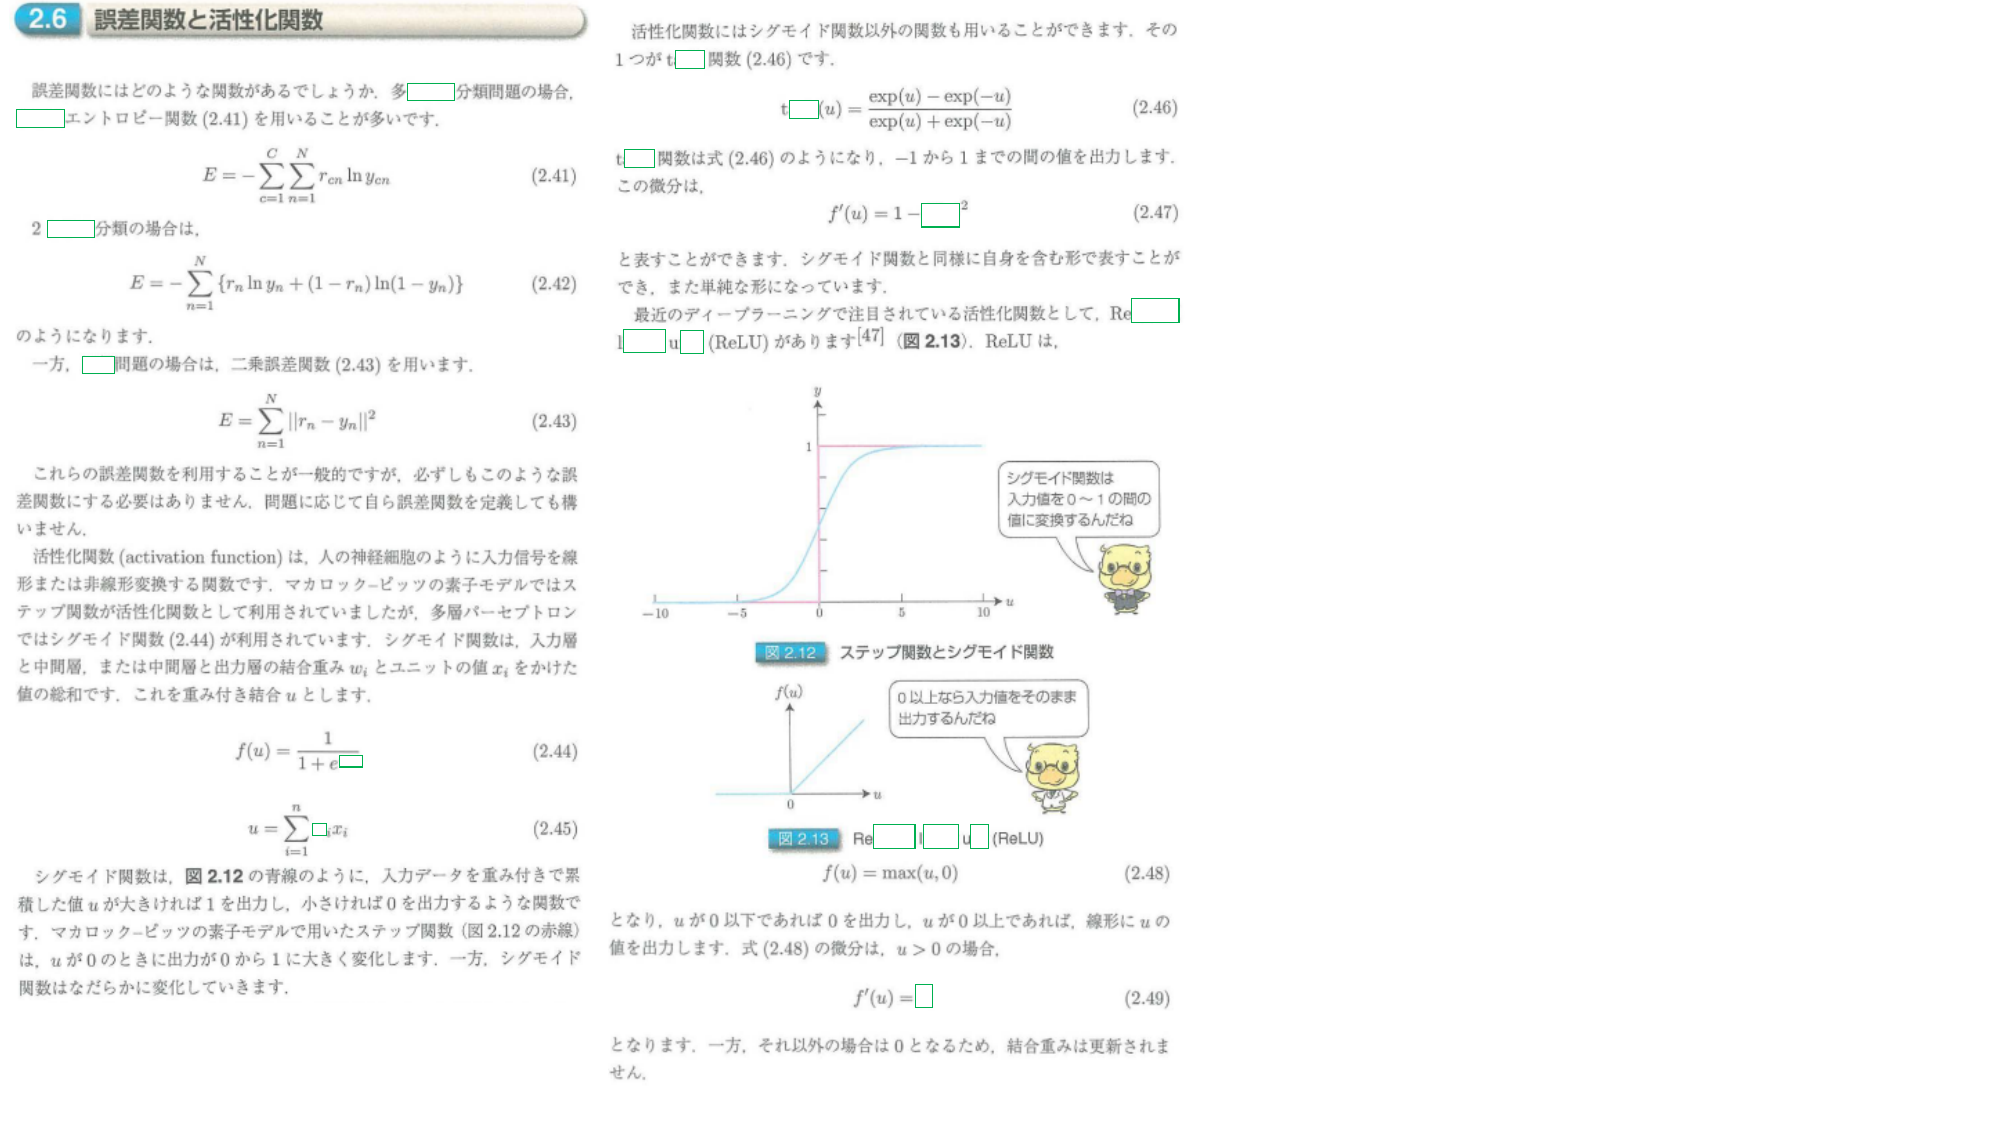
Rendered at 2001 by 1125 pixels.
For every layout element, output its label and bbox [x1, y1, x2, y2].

picture [608, 17, 1185, 1087]
picture [9, 0, 591, 1003]
